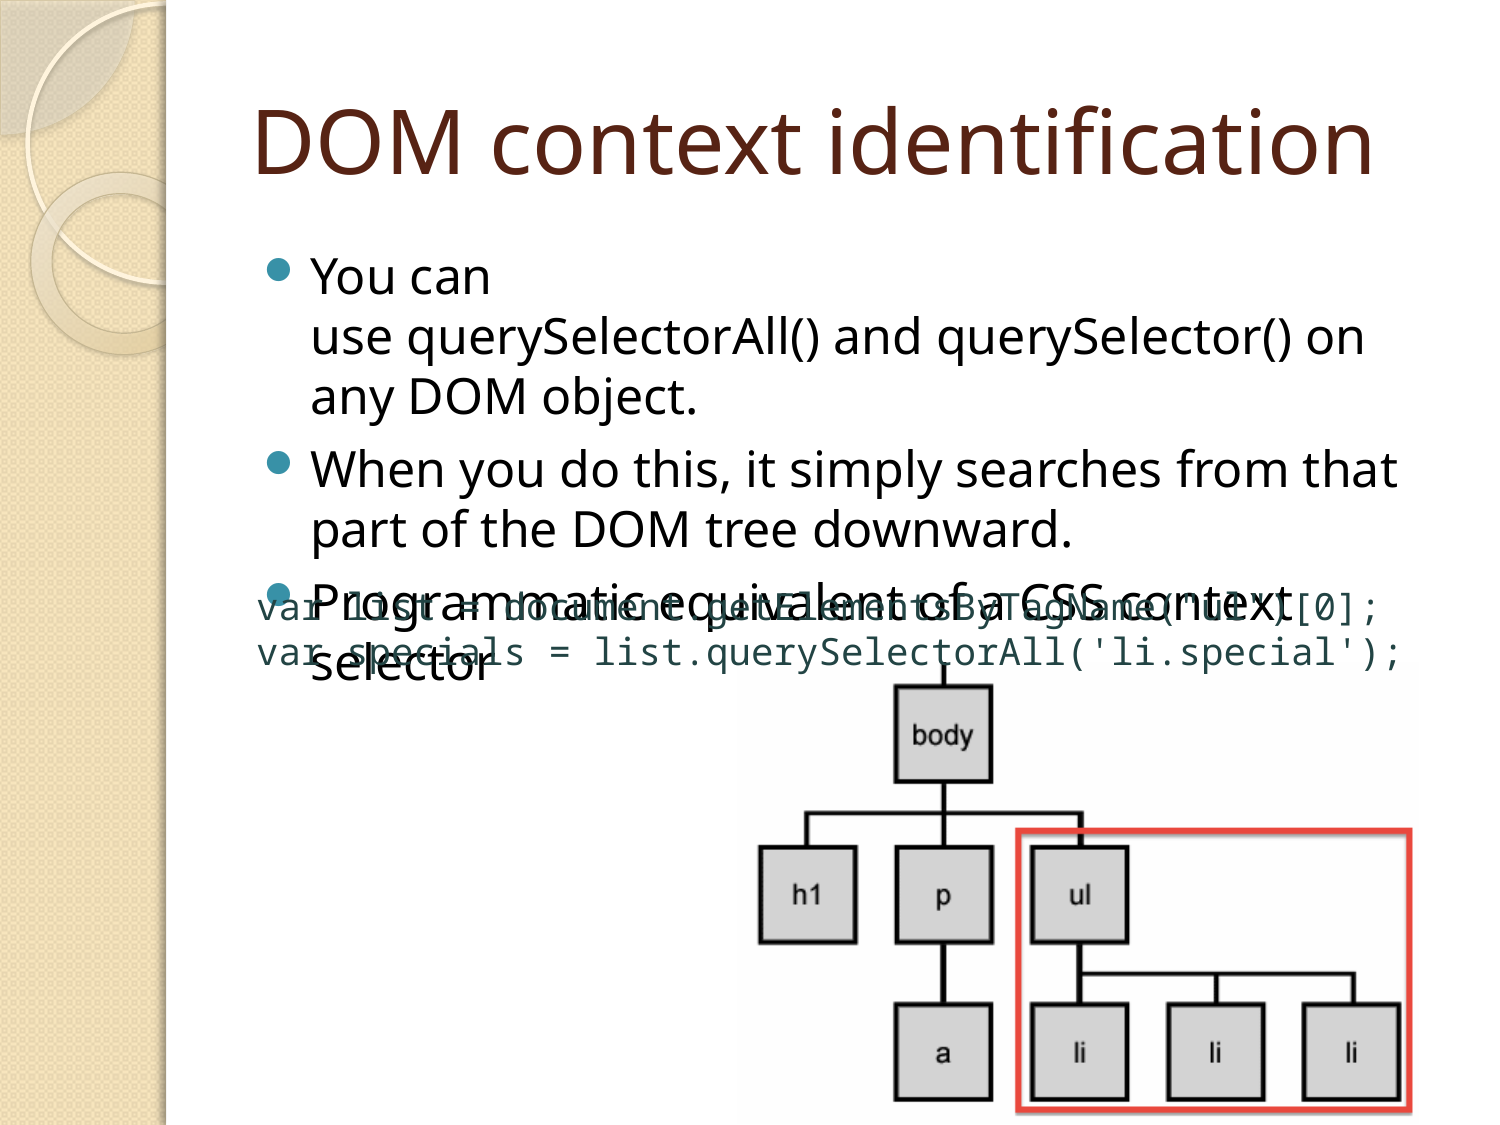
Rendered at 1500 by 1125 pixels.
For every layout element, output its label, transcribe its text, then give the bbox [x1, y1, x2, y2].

title DOM context identification [235, 45, 1466, 233]
text_box var list = document.getElementsByTagName("ul")[0]; var specials = list.querySelectorAll('li.special'); [256, 575, 1409, 700]
picture [737, 662, 1419, 1124]
list You can use querySelectorAll() and querySelector() on any DOM object. When you do this, it simply searches from that part of the DOM tree downward. Programmatic equivalent of a CSS context selector [235, 237, 1466, 1025]
